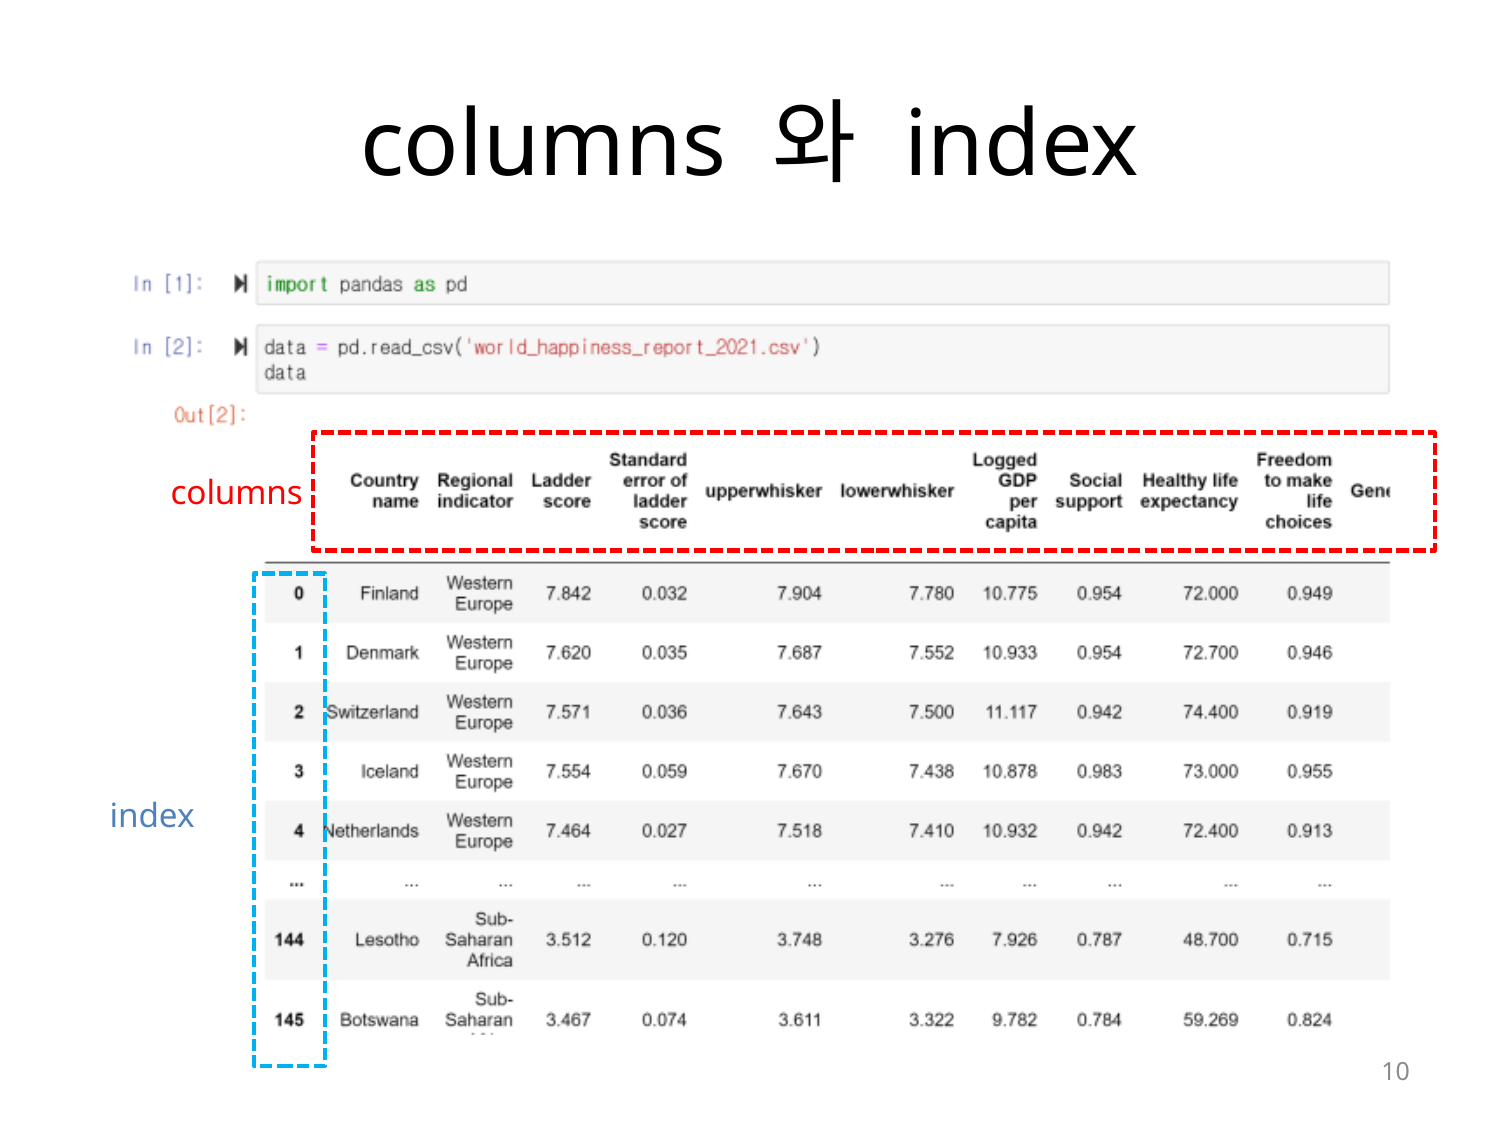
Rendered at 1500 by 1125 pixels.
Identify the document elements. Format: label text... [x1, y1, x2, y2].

picture [123, 255, 1413, 1036]
slide_number 10 [1074, 1042, 1425, 1103]
text_box [1416, 430, 1437, 553]
text_box [252, 1043, 327, 1068]
text_box index [94, 786, 118, 842]
title columns 와 index [75, 45, 1425, 233]
